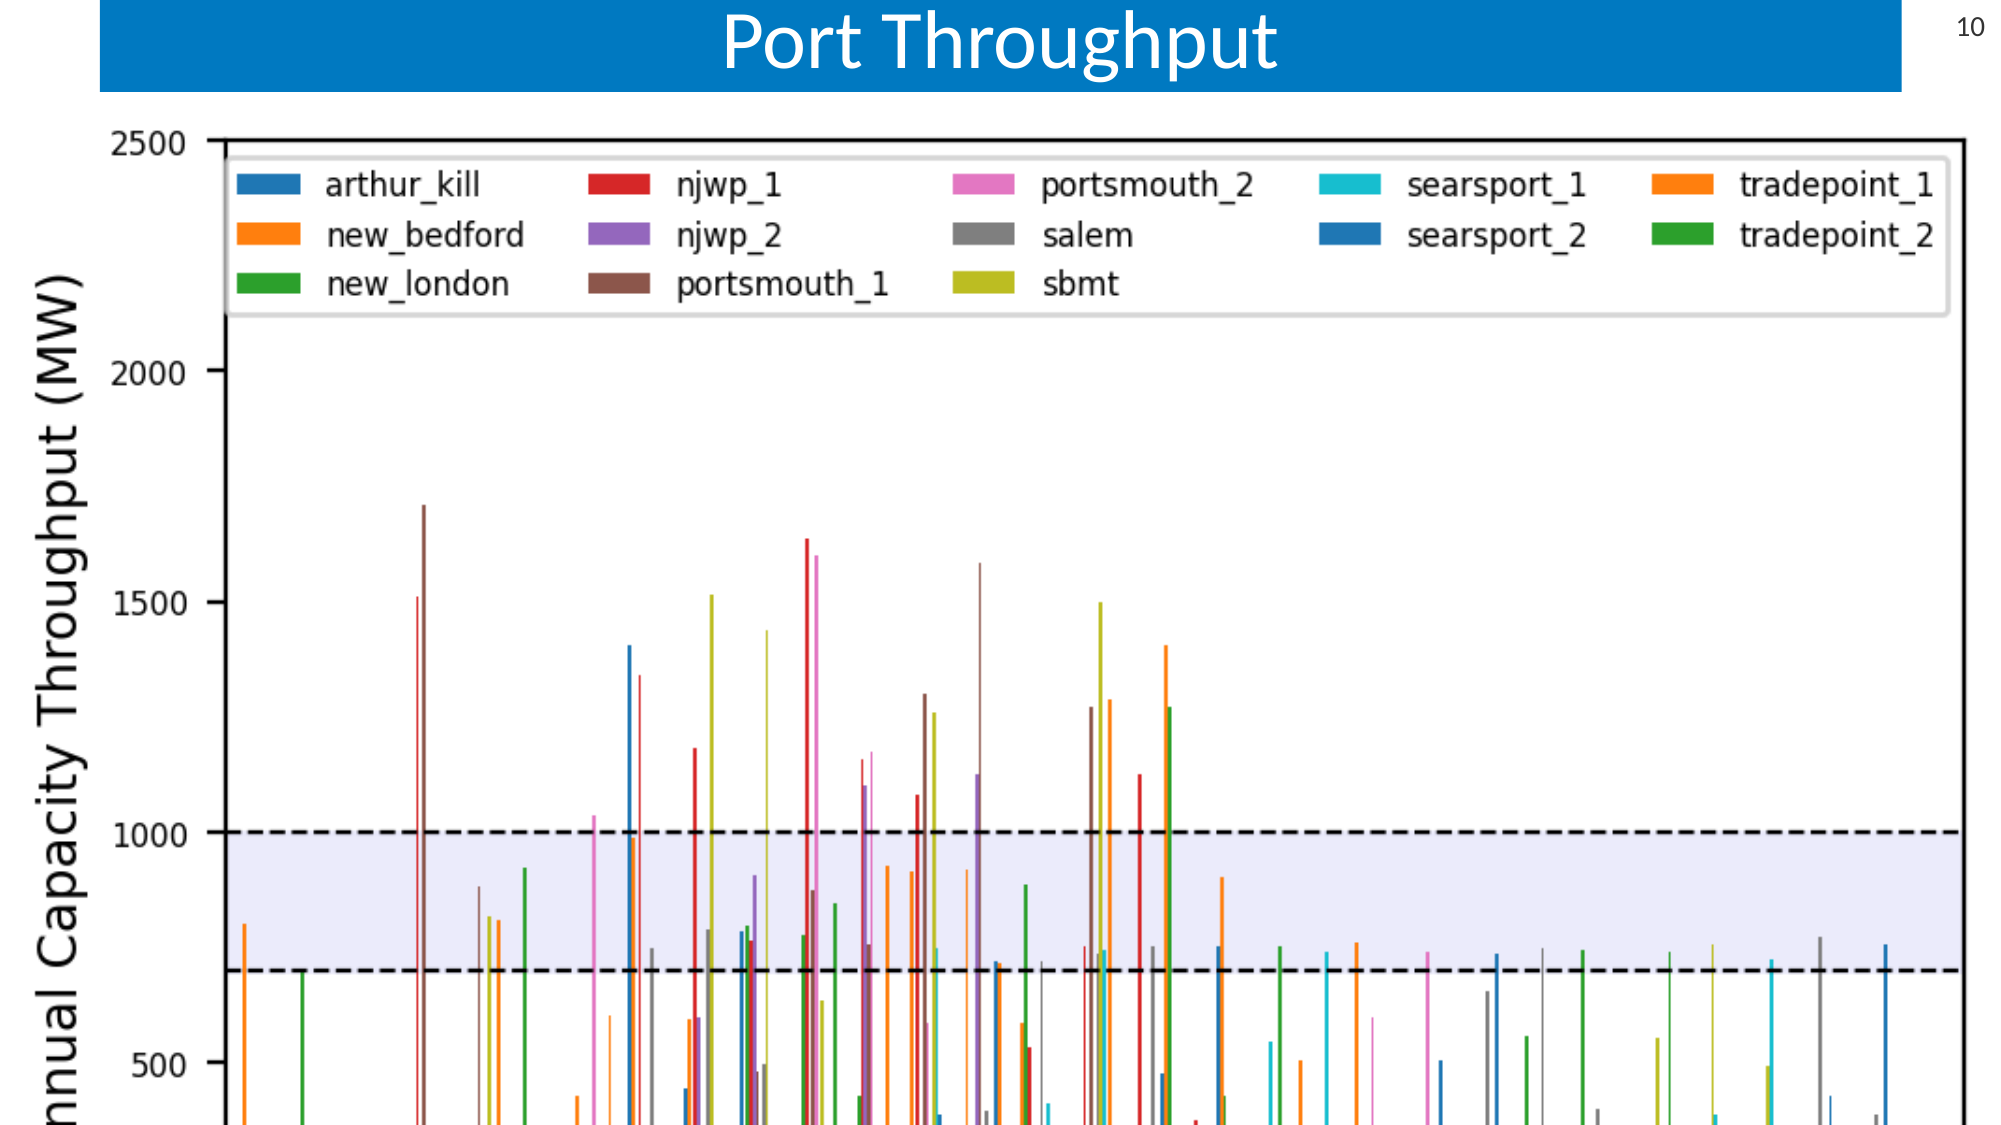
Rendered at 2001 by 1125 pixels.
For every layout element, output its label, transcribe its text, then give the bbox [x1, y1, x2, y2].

picture [0, 92, 2000, 1125]
title Port Throughput [99, 0, 1902, 91]
